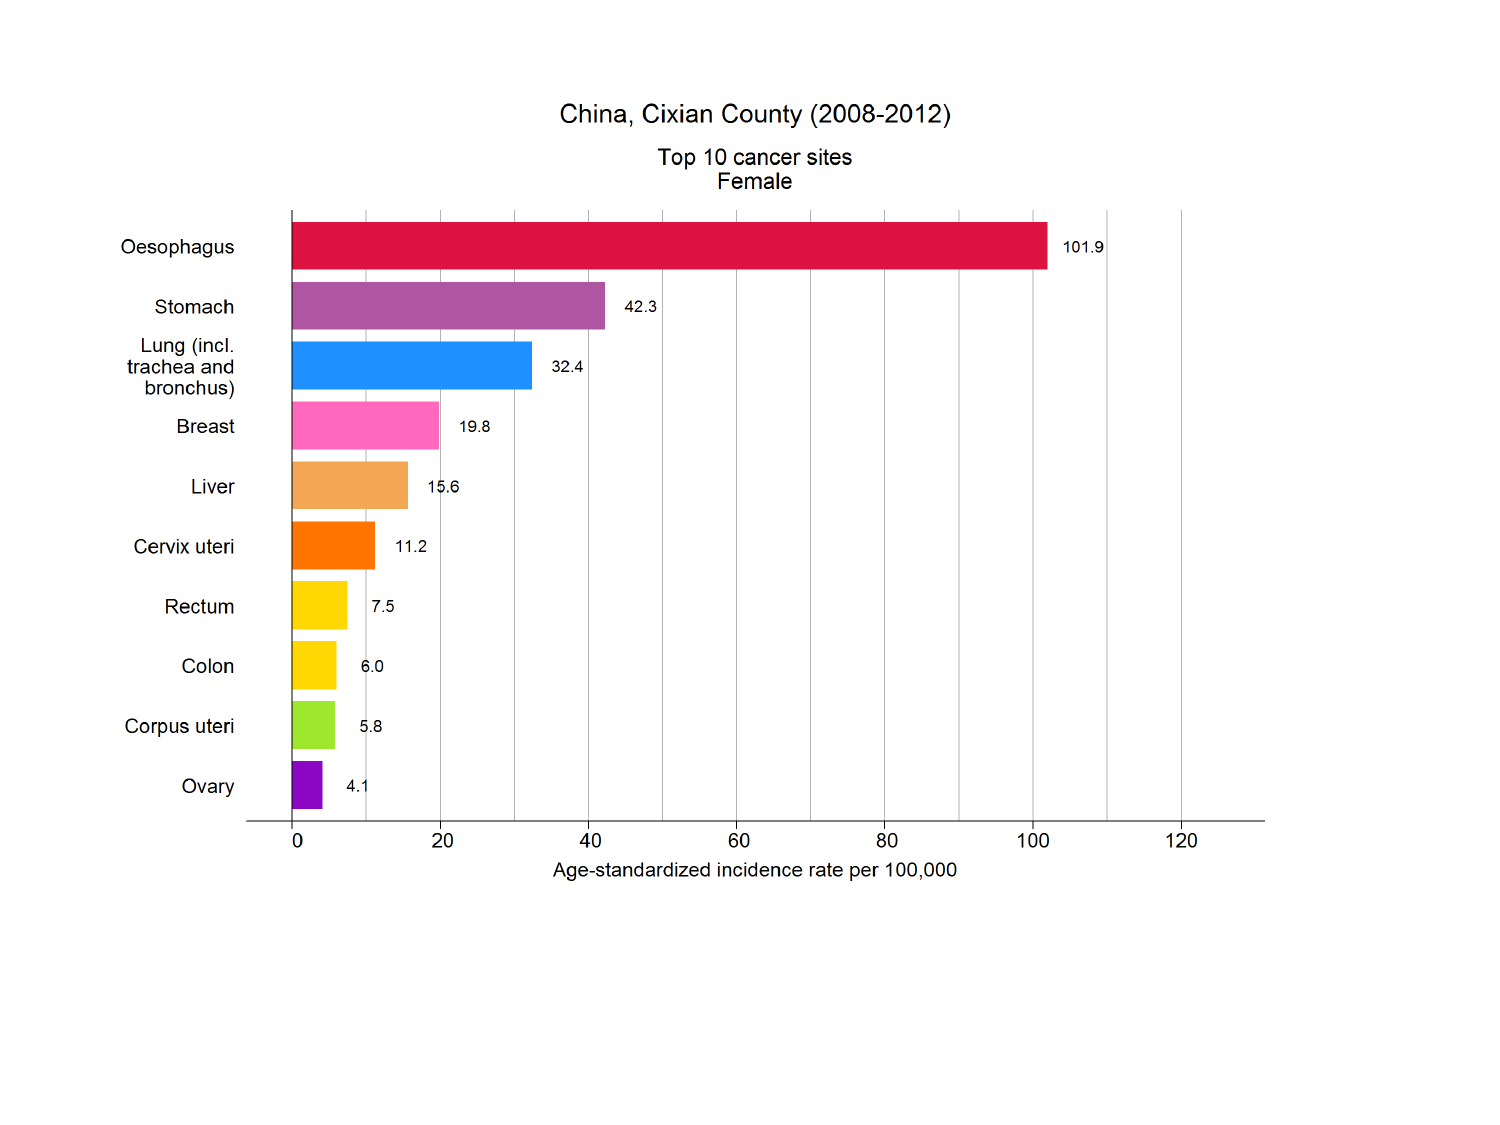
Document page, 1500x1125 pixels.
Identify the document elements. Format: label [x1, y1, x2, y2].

list [91, 67, 1293, 917]
